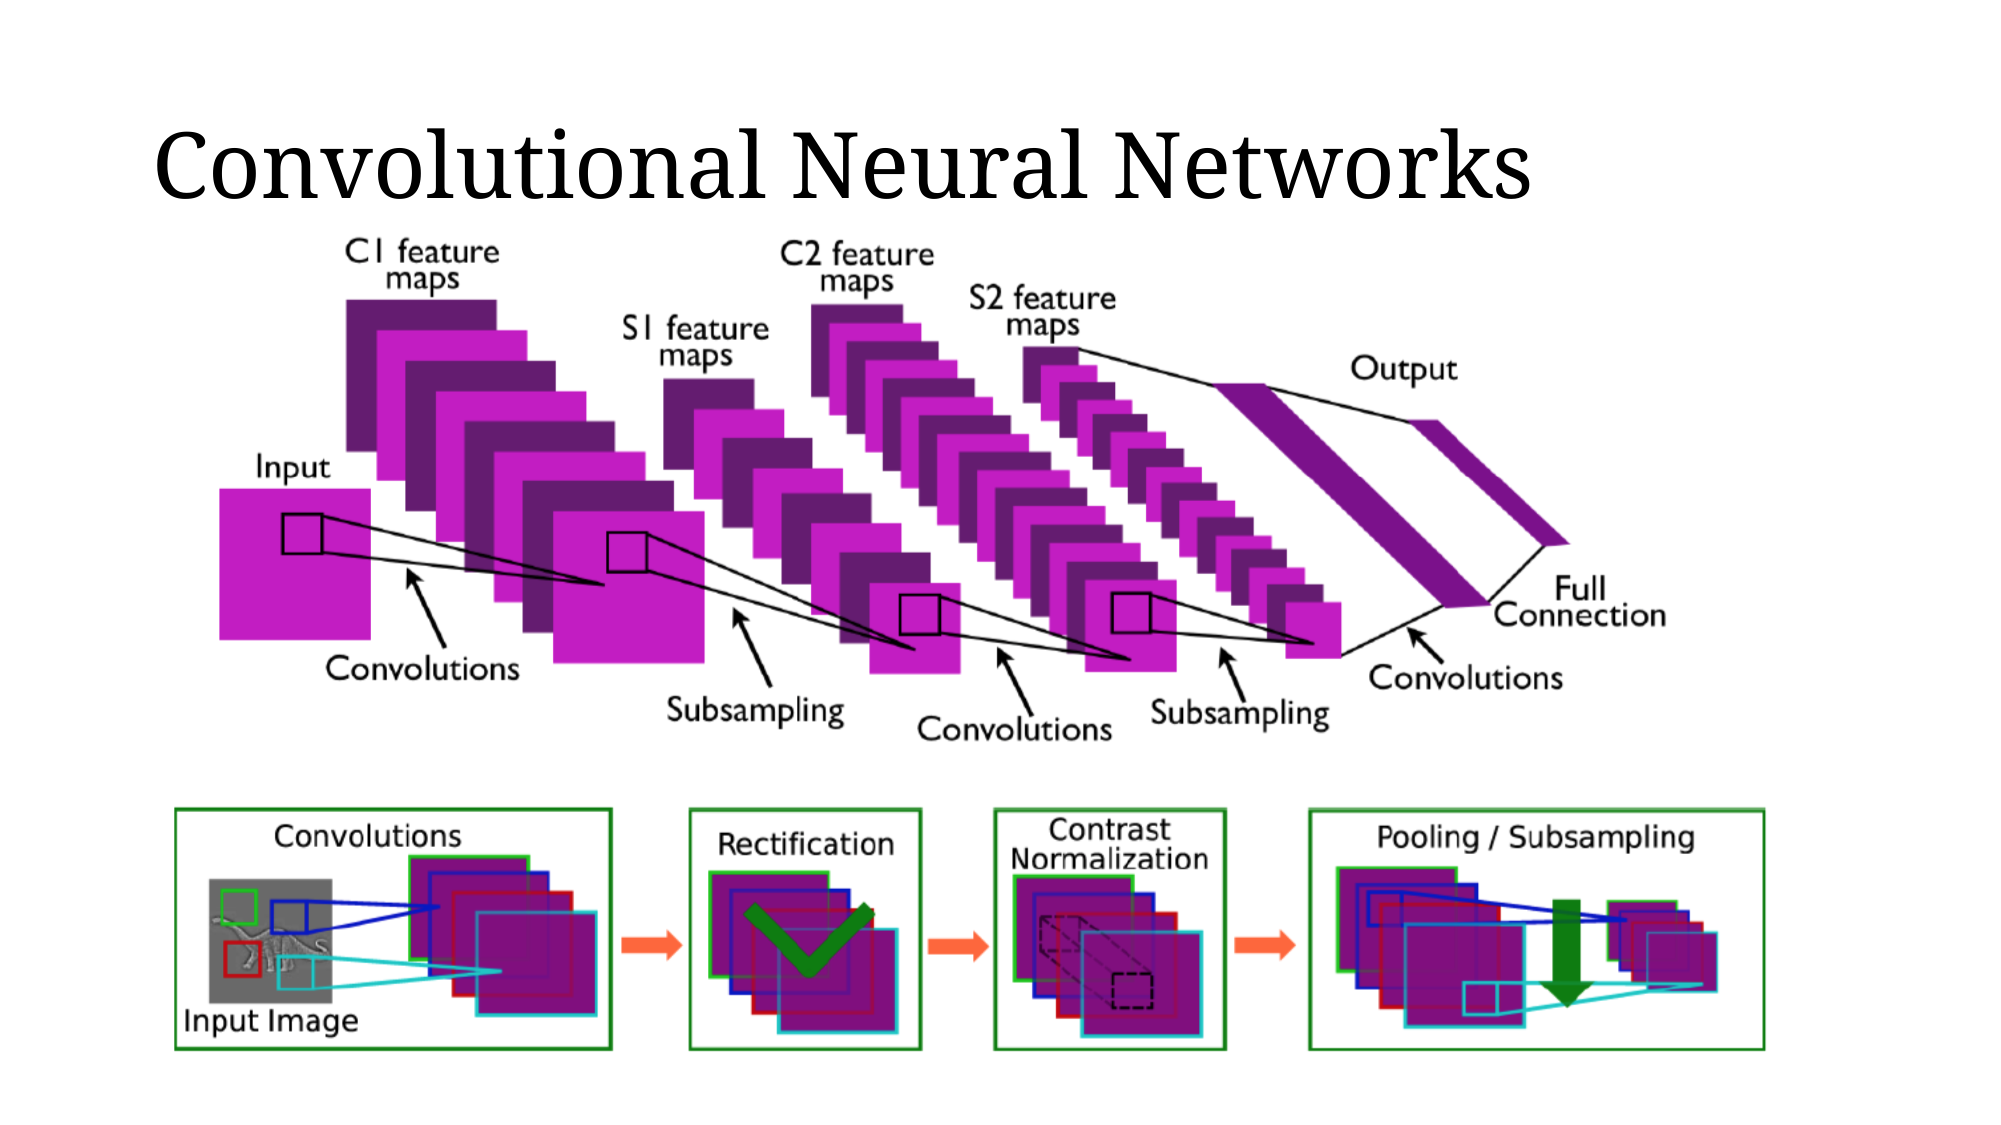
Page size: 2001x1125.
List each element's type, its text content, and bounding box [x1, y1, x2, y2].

picture [137, 174, 1788, 1081]
title Convolutional Neural Networks [137, 59, 1863, 278]
